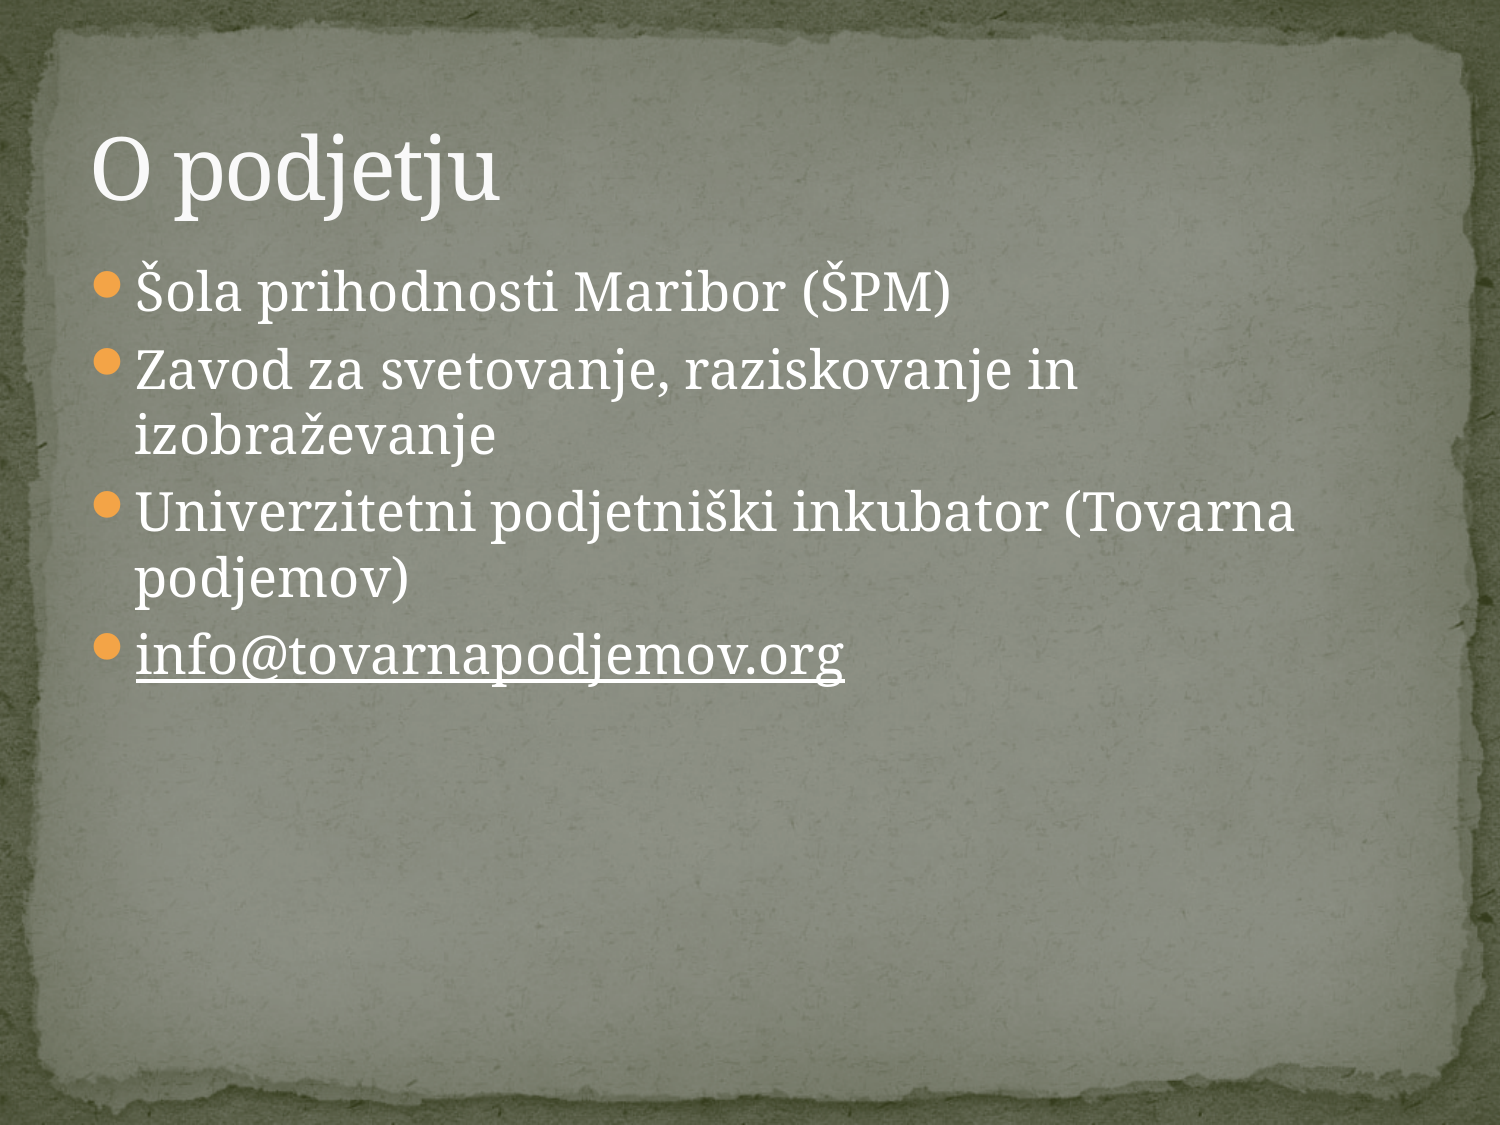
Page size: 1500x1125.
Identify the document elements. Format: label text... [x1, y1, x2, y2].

list Šola prihodnosti Maribor (ŠPM) Zavod za svetovanje, raziskovanje in izobraževanje Univerzitetni podjetniški inkubator (Tovarna podjemov) info@tovarnapodjemov.org [75, 249, 1425, 1000]
title O podjetju [74, 24, 1425, 225]
